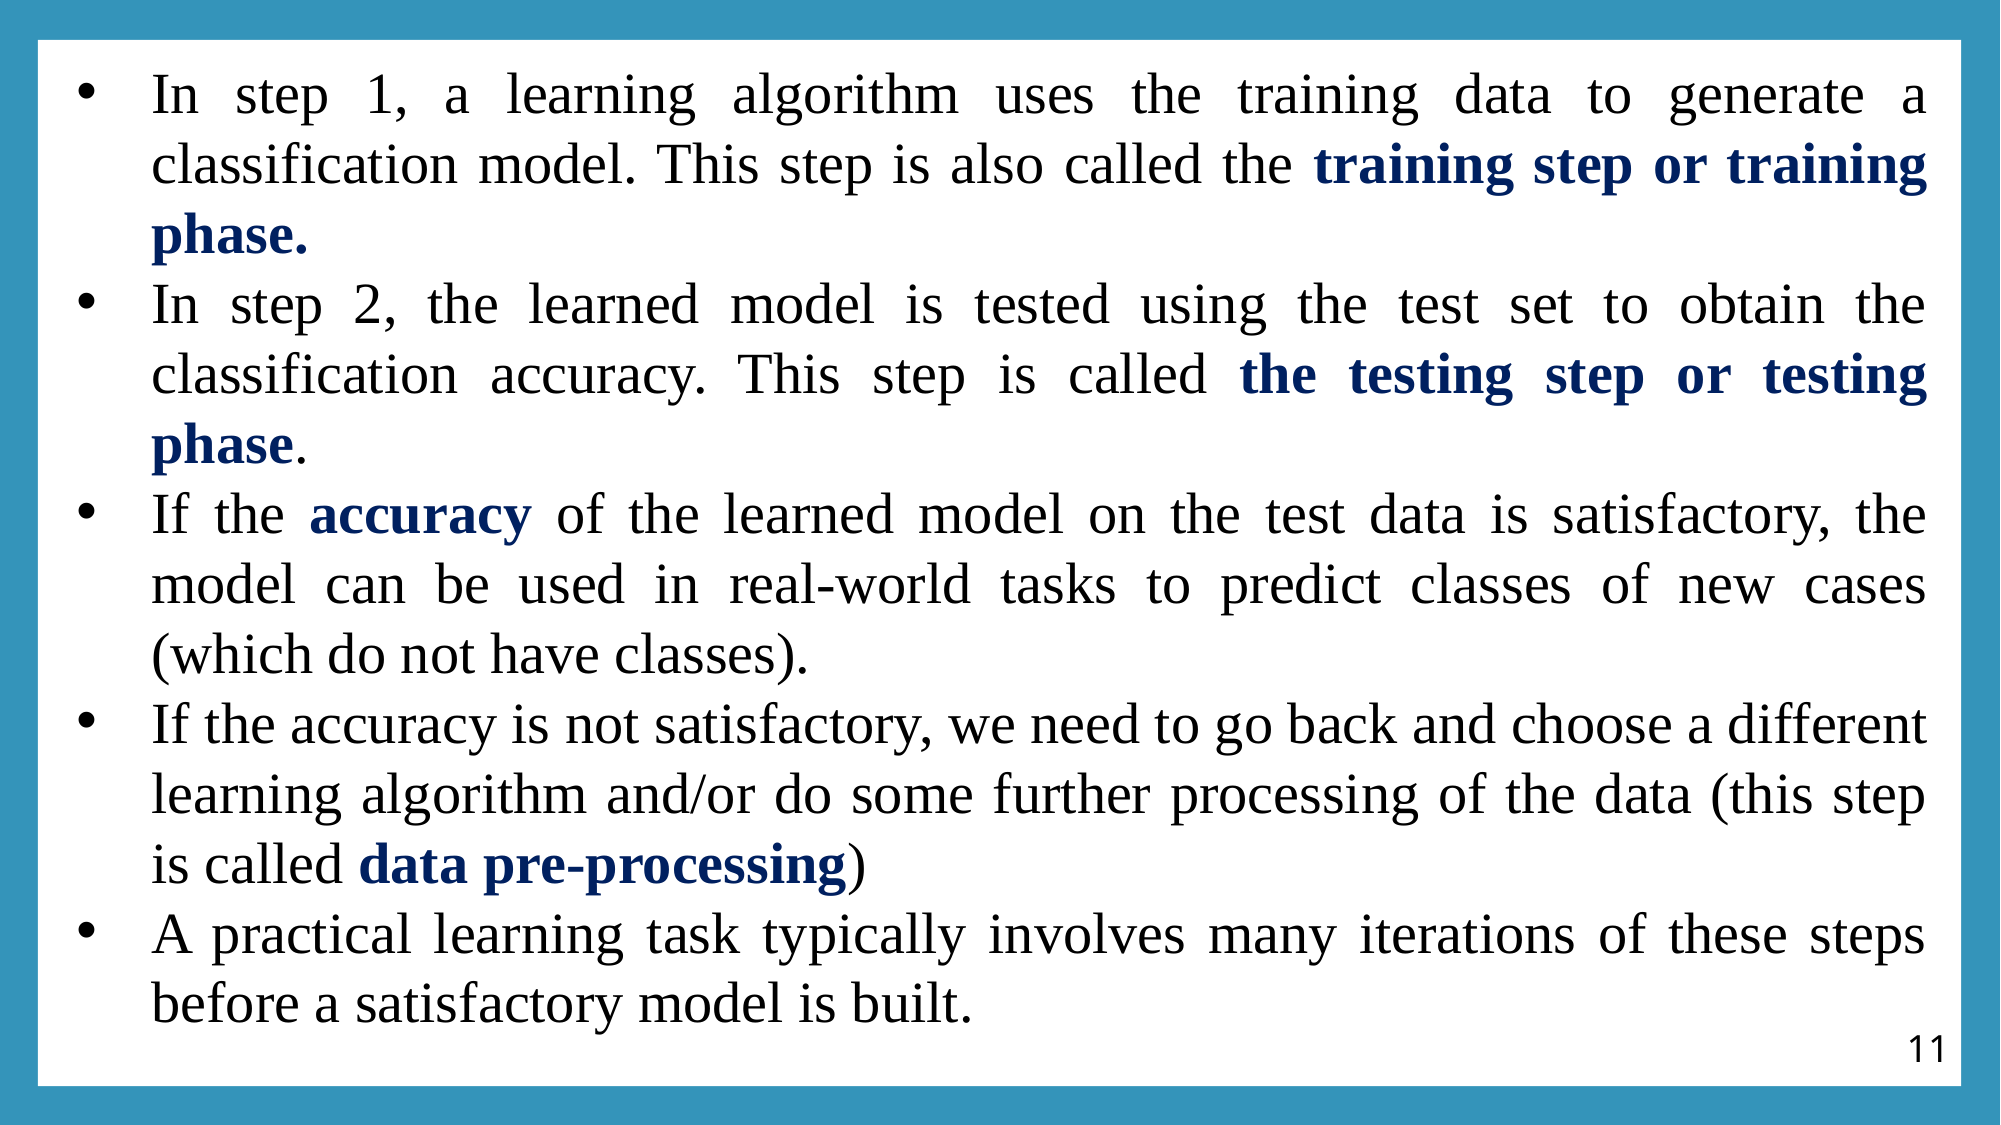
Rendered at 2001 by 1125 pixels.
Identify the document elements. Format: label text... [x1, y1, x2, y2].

slide_number 11 [1684, 1020, 1965, 1081]
text_box In step 1, a learning algorithm uses the training data to generate a classification model. This step is also called the training step or training phase. In step 2, the learned model is tested using the test set to obtain the classification accuracy. This step is called the testing step or testing phase. If the accuracy of the learned model on the test data is satisfactory, the model can be used in real-world tasks to predict classes of new cases (which do not have classes). If the accuracy is not satisfactory, we need to go back and choose a different learning algorithm and/or do some further processing of the data (this step is called data pre-processing) A practical learning task typically involves many iterations of these steps before a satisfactory model is built. [61, 47, 1943, 1042]
